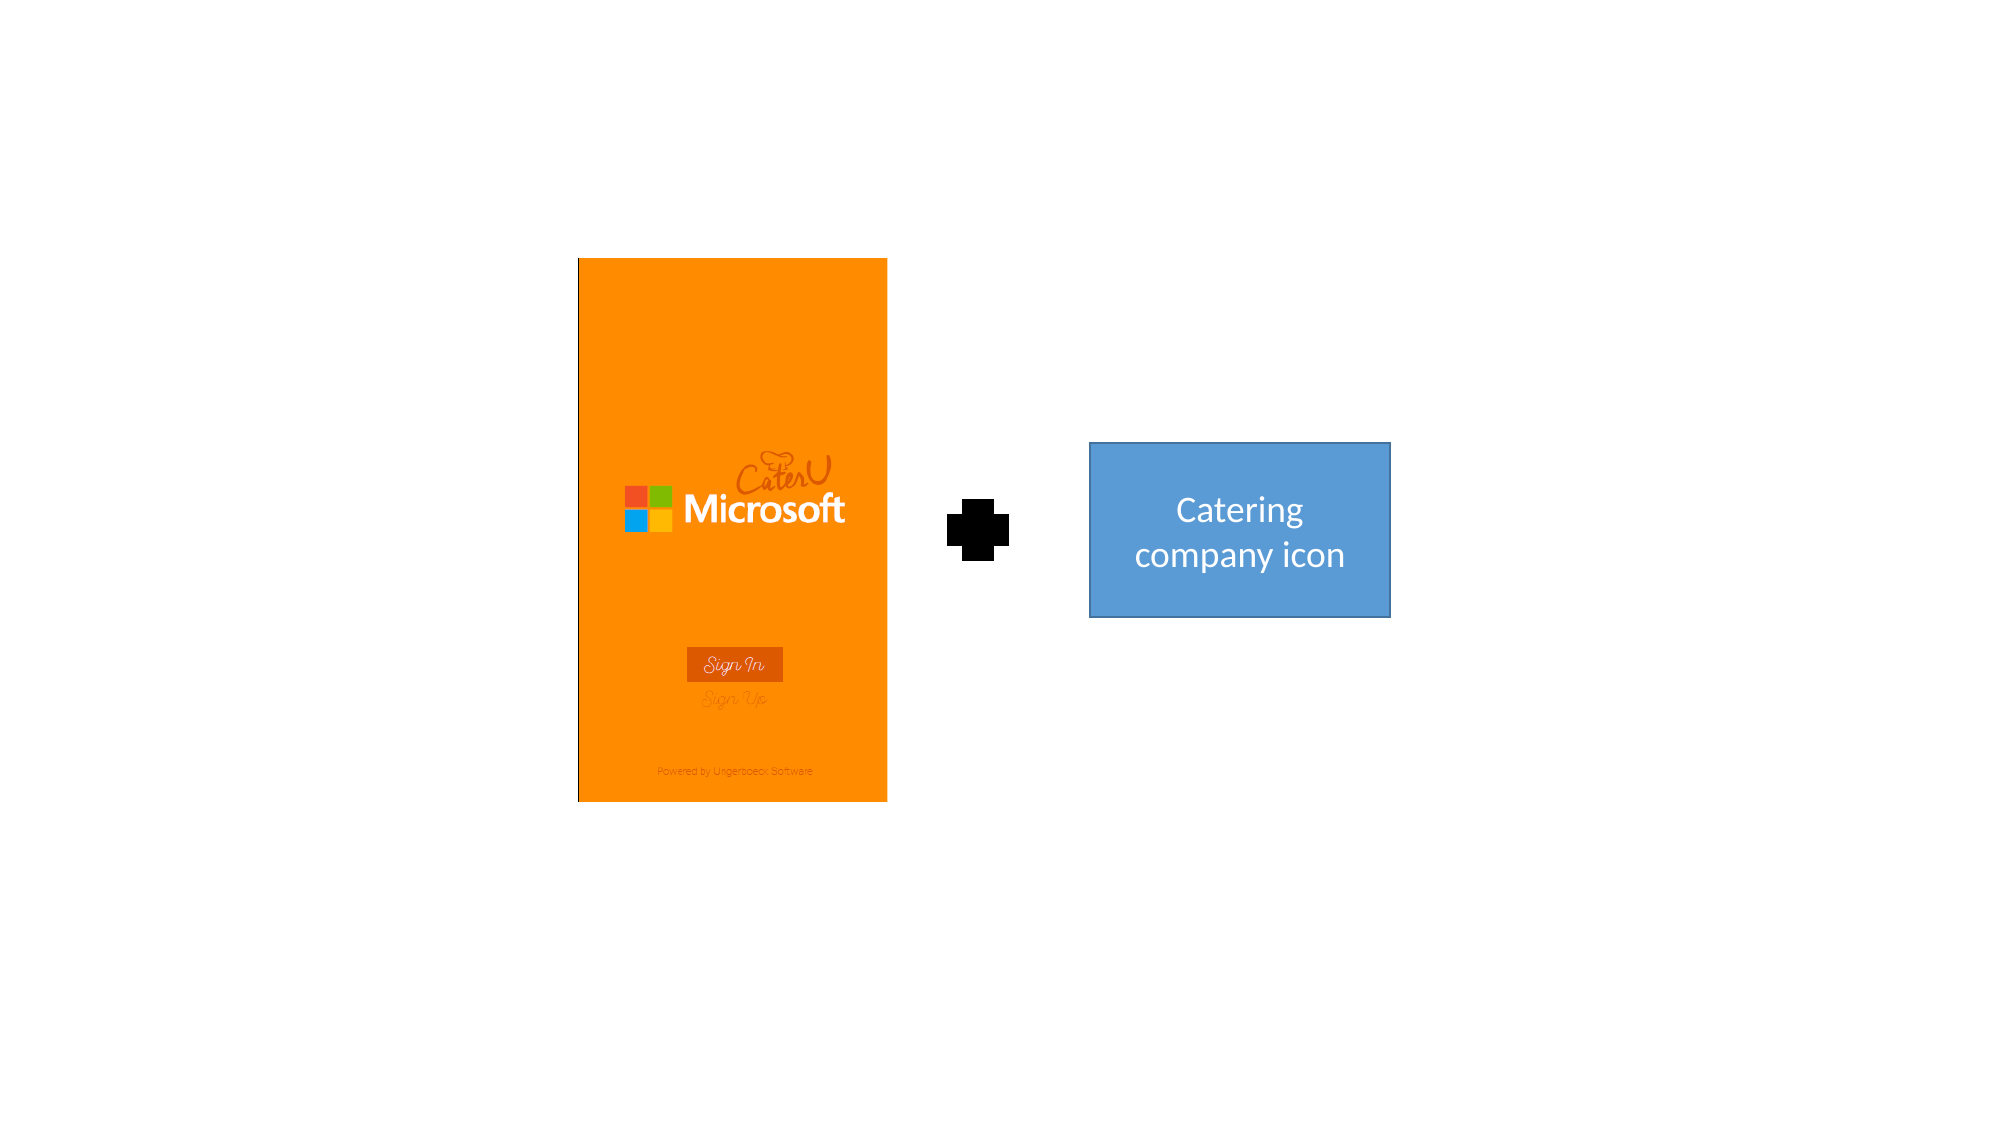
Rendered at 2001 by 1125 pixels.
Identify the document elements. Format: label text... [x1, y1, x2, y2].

text_box Catering company icon [1089, 442, 1391, 618]
picture [578, 258, 888, 802]
text_box [947, 499, 1009, 561]
